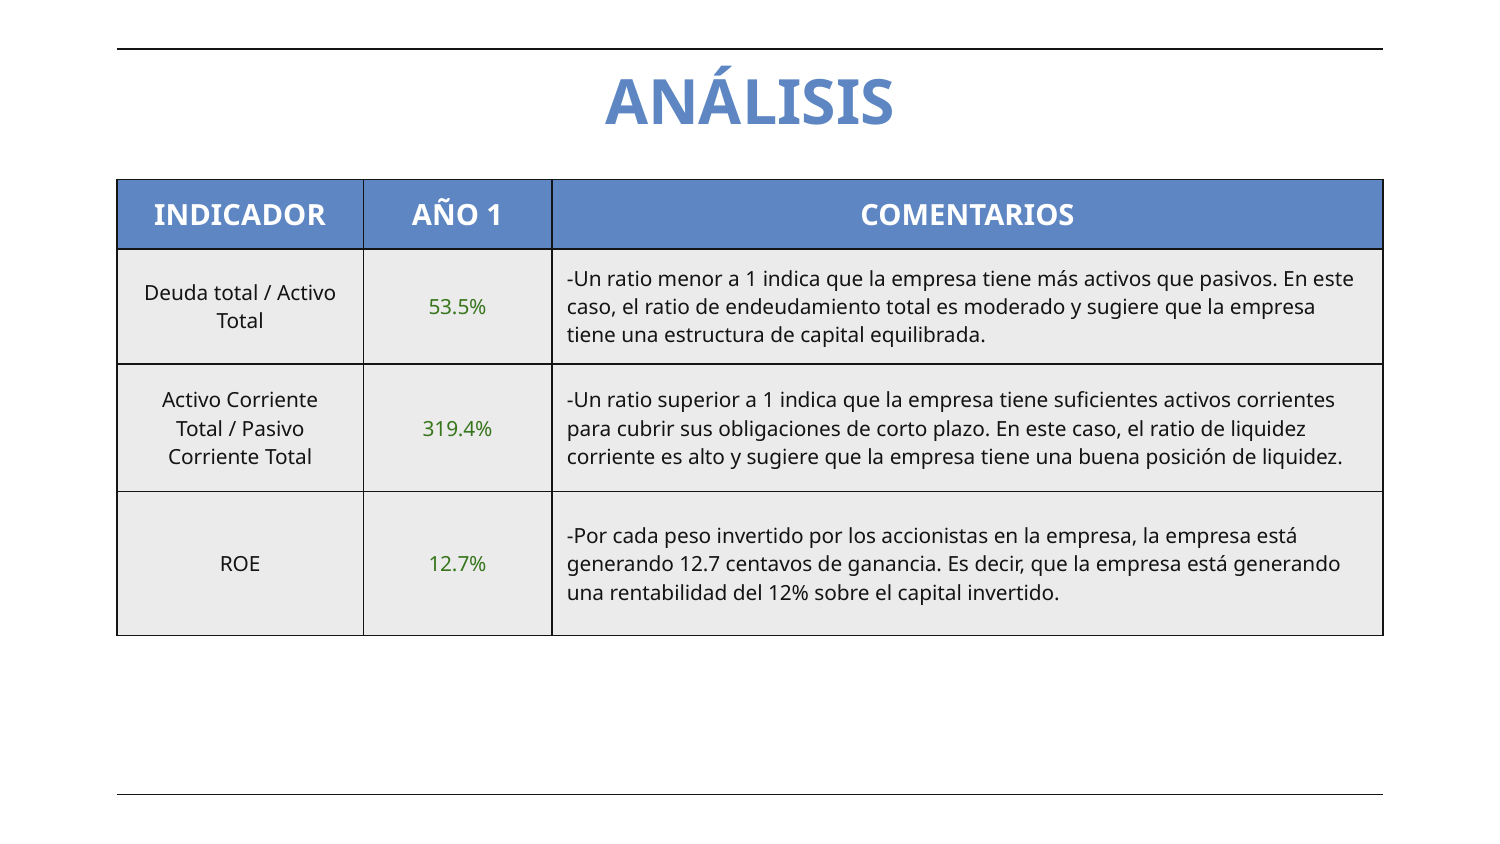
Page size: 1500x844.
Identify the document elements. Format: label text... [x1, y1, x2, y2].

table_cell Deuda total / Activo Total [118, 250, 363, 363]
table_cell ROE [118, 492, 363, 635]
title ANÁLISIS [116, 47, 1383, 142]
table_header COMENTARIOS [553, 180, 1382, 248]
table_cell Un ratio superior a 1 indica que la empresa tiene suficientes activos corrientes para cubrir sus obligaciones de corto plazo. En este caso, el ratio de liquidez corriente es alto y sugiere que la empresa tiene una buena posición de liquidez. [553, 365, 1382, 491]
table_cell 12.7% [364, 492, 551, 635]
table_cell 319.4% [364, 365, 551, 491]
table_cell Activo Corriente Total / Pasivo Corriente Total [118, 365, 363, 491]
table_cell 53.5% [364, 250, 551, 363]
table_cell Por cada peso invertido por los accionistas en la empresa, la empresa está generando 12.7 centavos de ganancia. Es decir, que la empresa está generando una rentabilidad del 12% sobre el capital invertido. [553, 492, 1382, 635]
table_cell Un ratio menor a 1 indica que la empresa tiene más activos que pasivos. En este caso, el ratio de endeudamiento total es moderado y sugiere que la empresa tiene una estructura de capital equilibrada. [553, 250, 1382, 363]
table_header INDICADOR [118, 180, 363, 248]
table_header AÑO 1 [364, 180, 551, 248]
